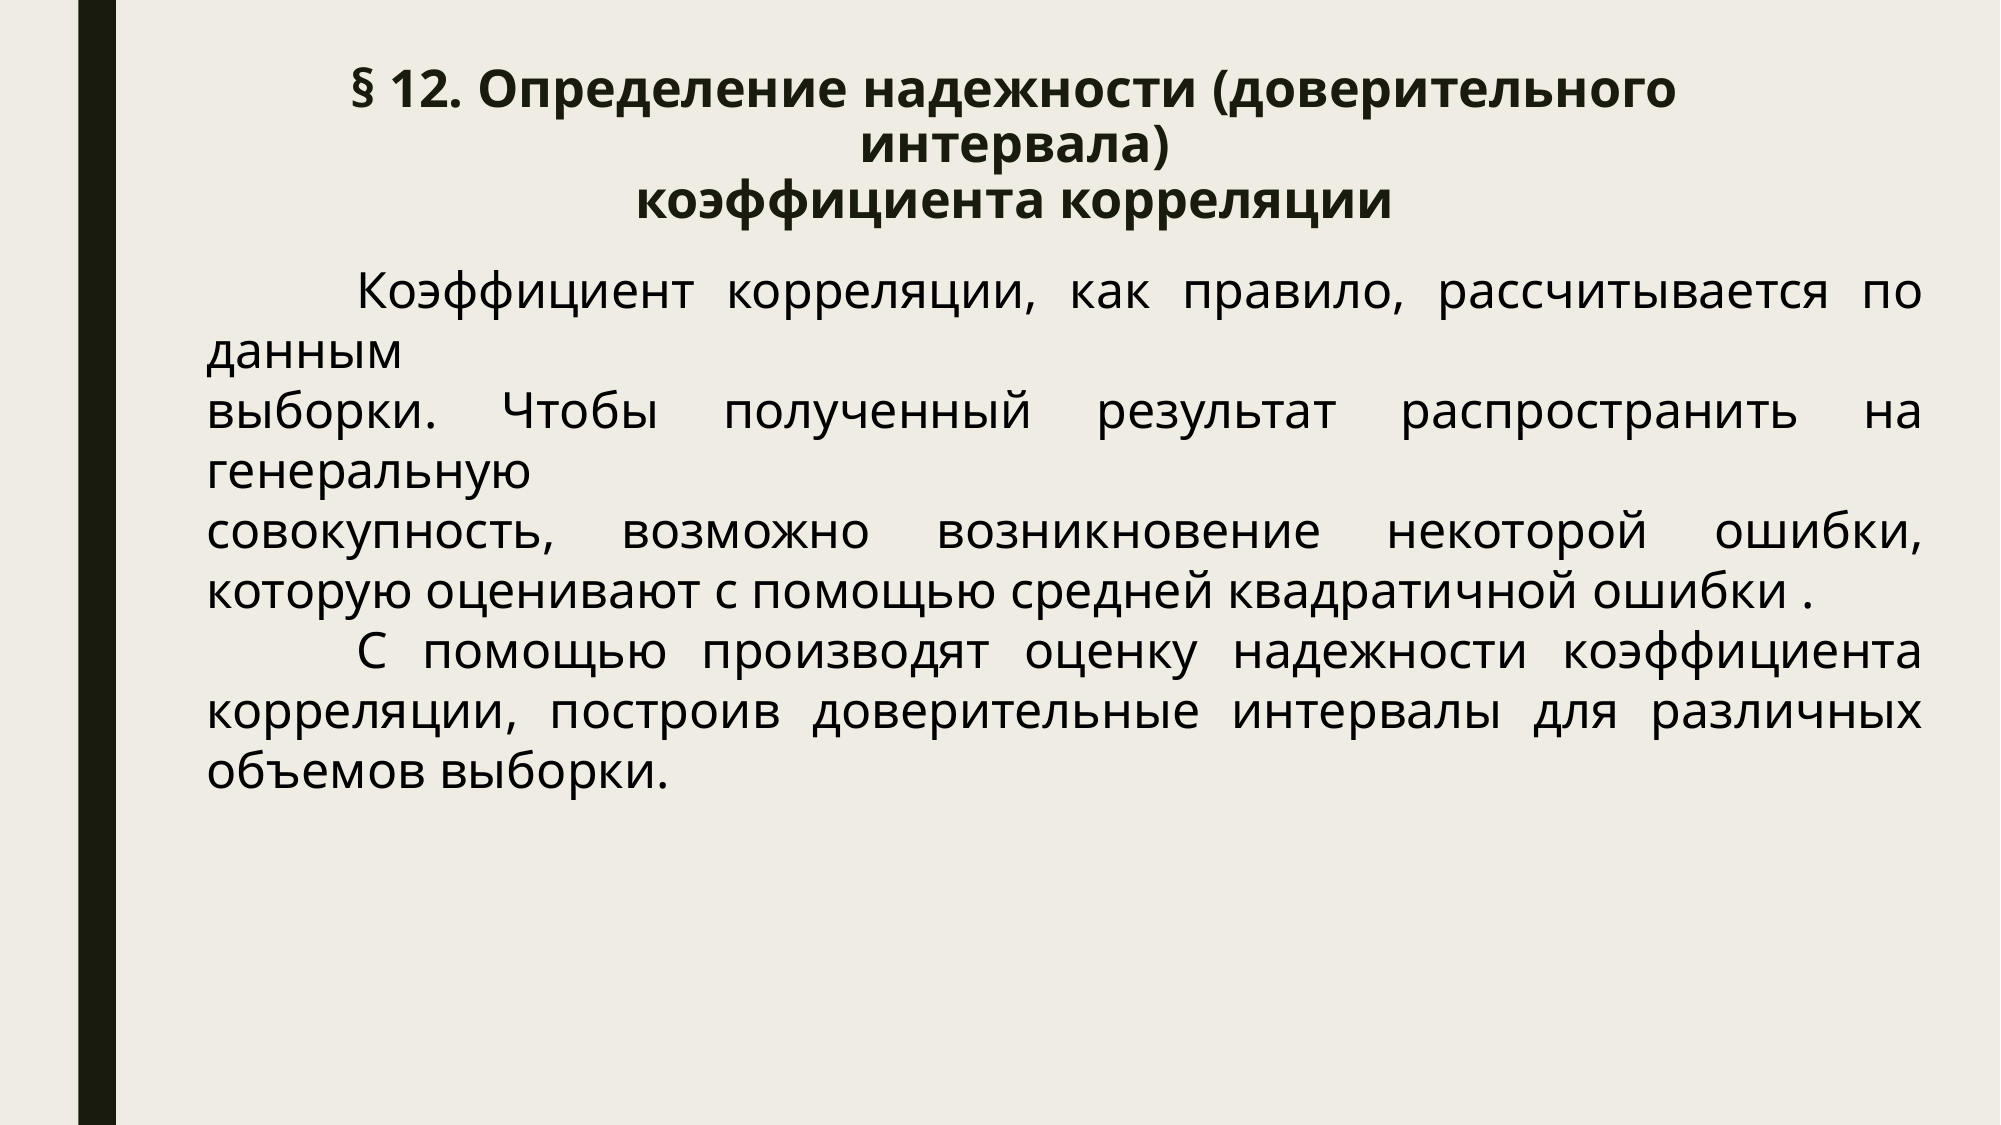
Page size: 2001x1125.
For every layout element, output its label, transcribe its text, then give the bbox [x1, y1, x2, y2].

title § 12. Определение надежности (доверительного интервала) коэффициента корреляции [227, 55, 1803, 177]
